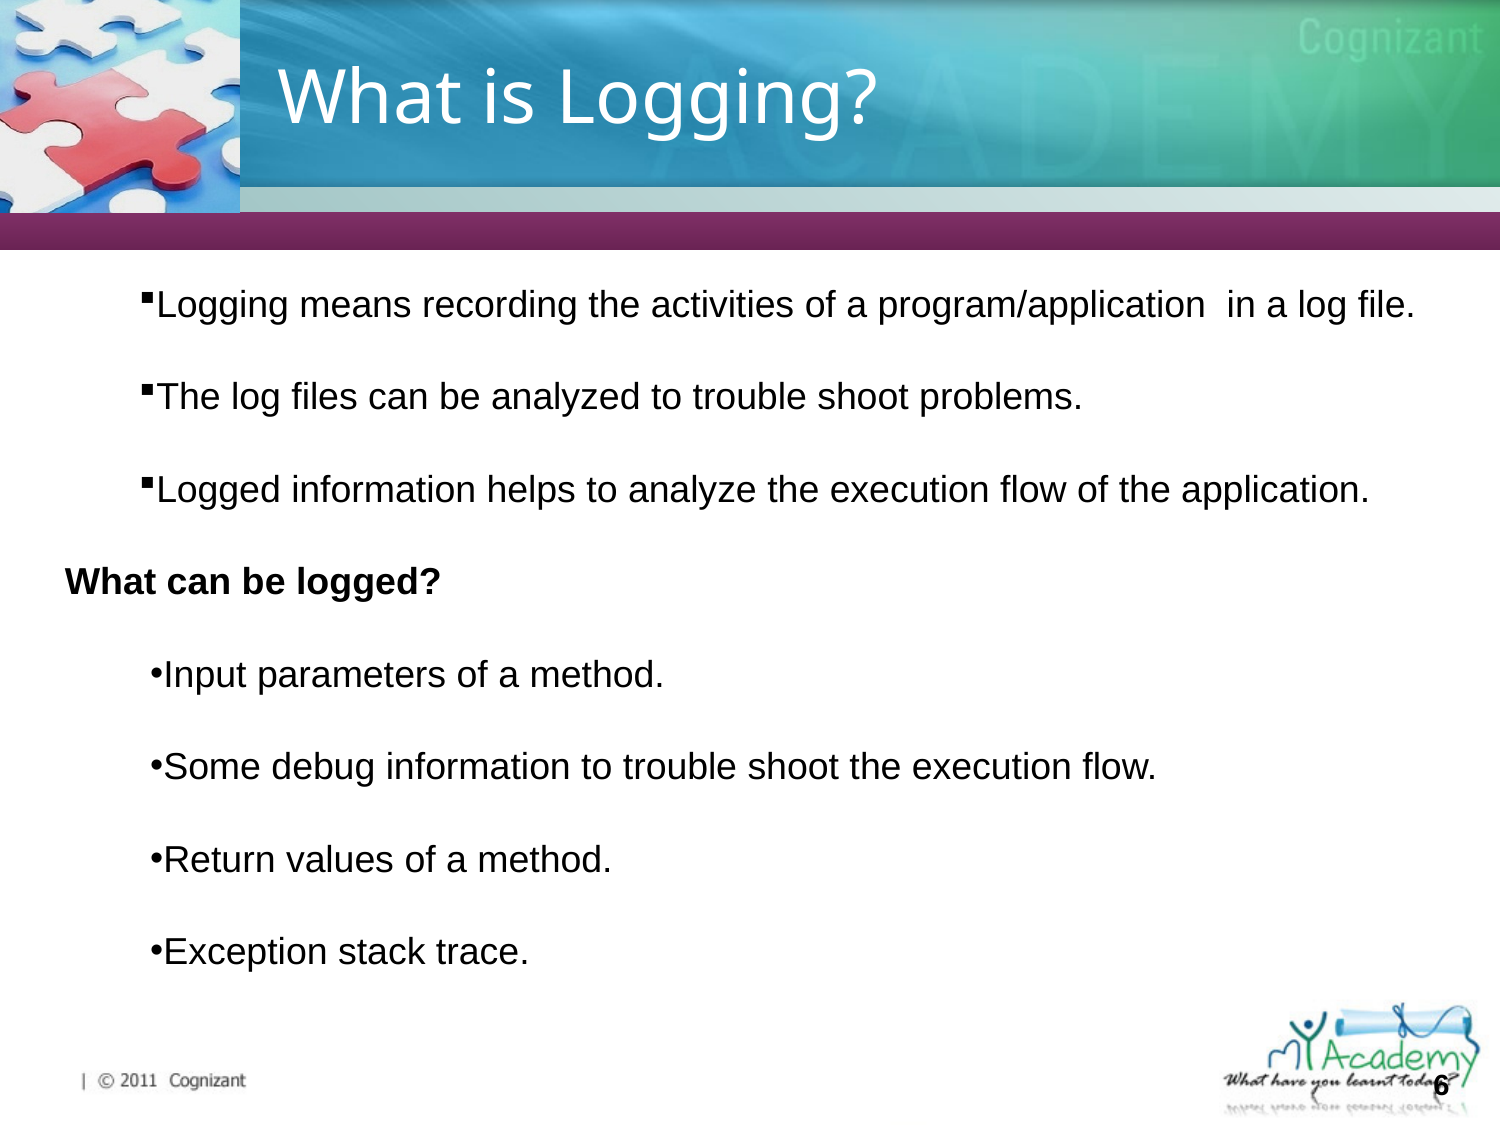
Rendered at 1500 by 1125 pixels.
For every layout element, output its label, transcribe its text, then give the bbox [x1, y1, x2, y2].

text_box Logging means recording the activities of a program/application in a log file. The log files can be analyzed to trouble shoot problems. Logged information helps to analyze the execution flow of the application. What can be logged? Input parameters of a method. Some debug information to trouble shoot the execution flow. Return values of a method. Exception stack trace. [50, 249, 1435, 980]
picture [0, 0, 262, 213]
picture [0, 250, 1500, 1125]
title What is Logging? [262, 0, 1500, 188]
slide_number 6 [1418, 1059, 1492, 1112]
